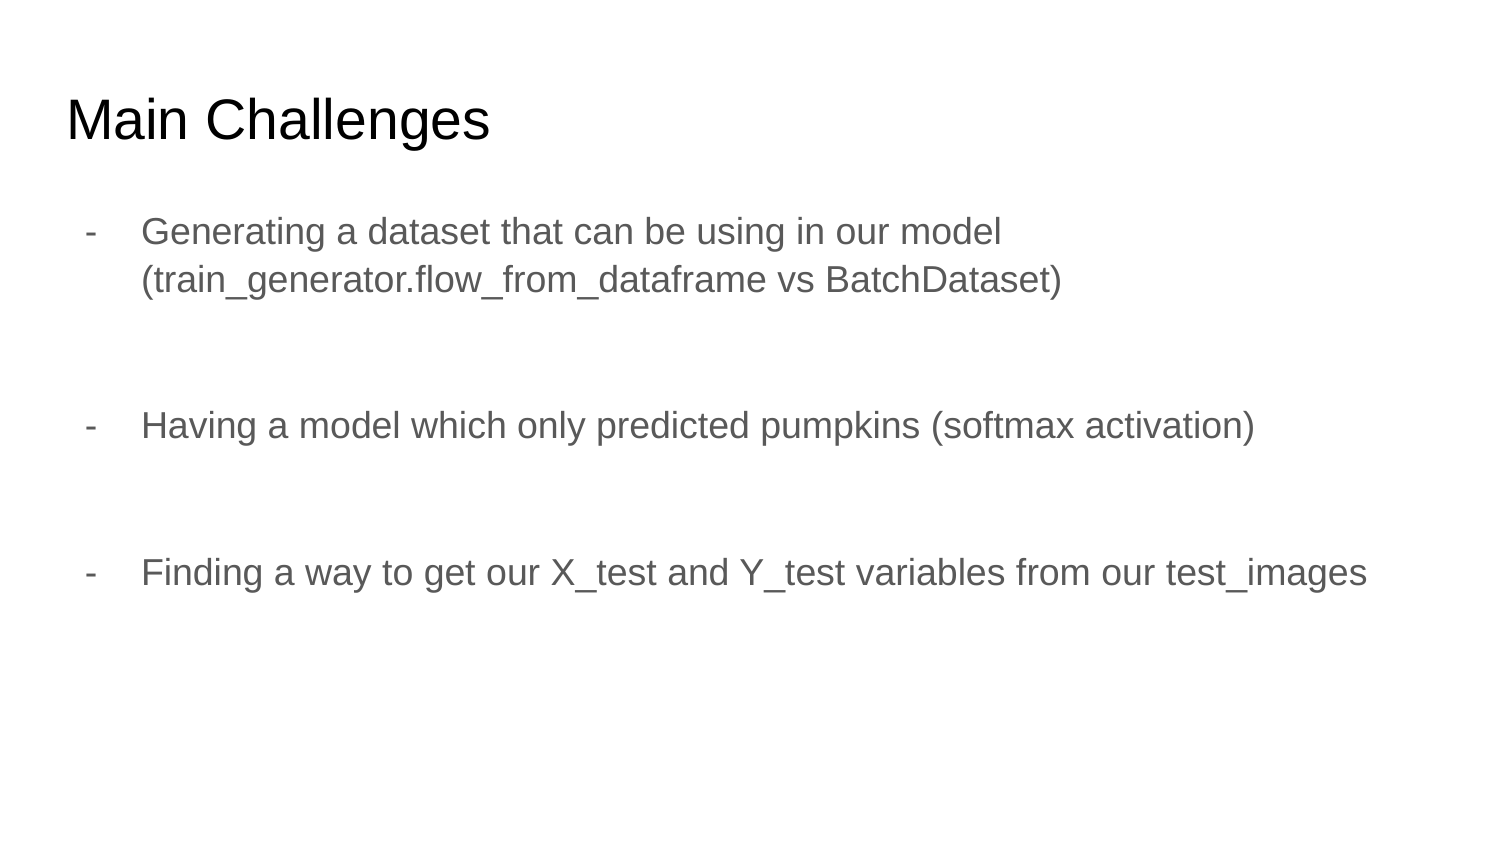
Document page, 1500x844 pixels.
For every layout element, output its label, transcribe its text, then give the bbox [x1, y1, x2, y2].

title Main Challenges [51, 72, 1449, 167]
list Generating a dataset that can be using in our model (train_generator.flow_from_dataframe vs BatchDataset) Having a model which only predicted pumpkins (softmax activation) Finding a way to get our X_test and Y_test variables from our test_images [51, 189, 1449, 750]
